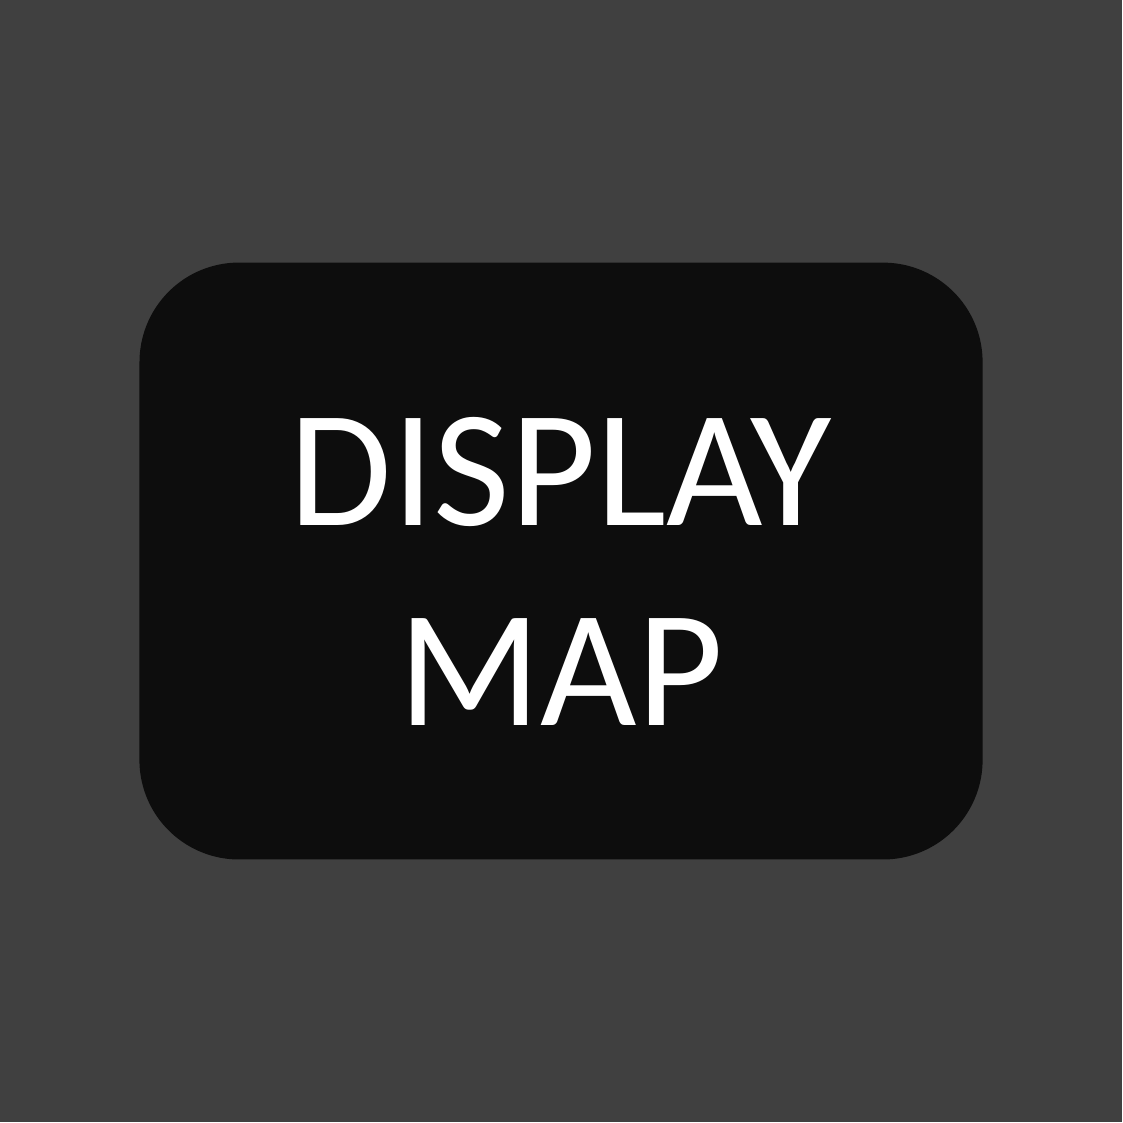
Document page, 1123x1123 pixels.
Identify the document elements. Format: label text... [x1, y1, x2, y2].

text_box [138, 261, 984, 861]
text_box DISPLAY MAP [274, 351, 848, 767]
